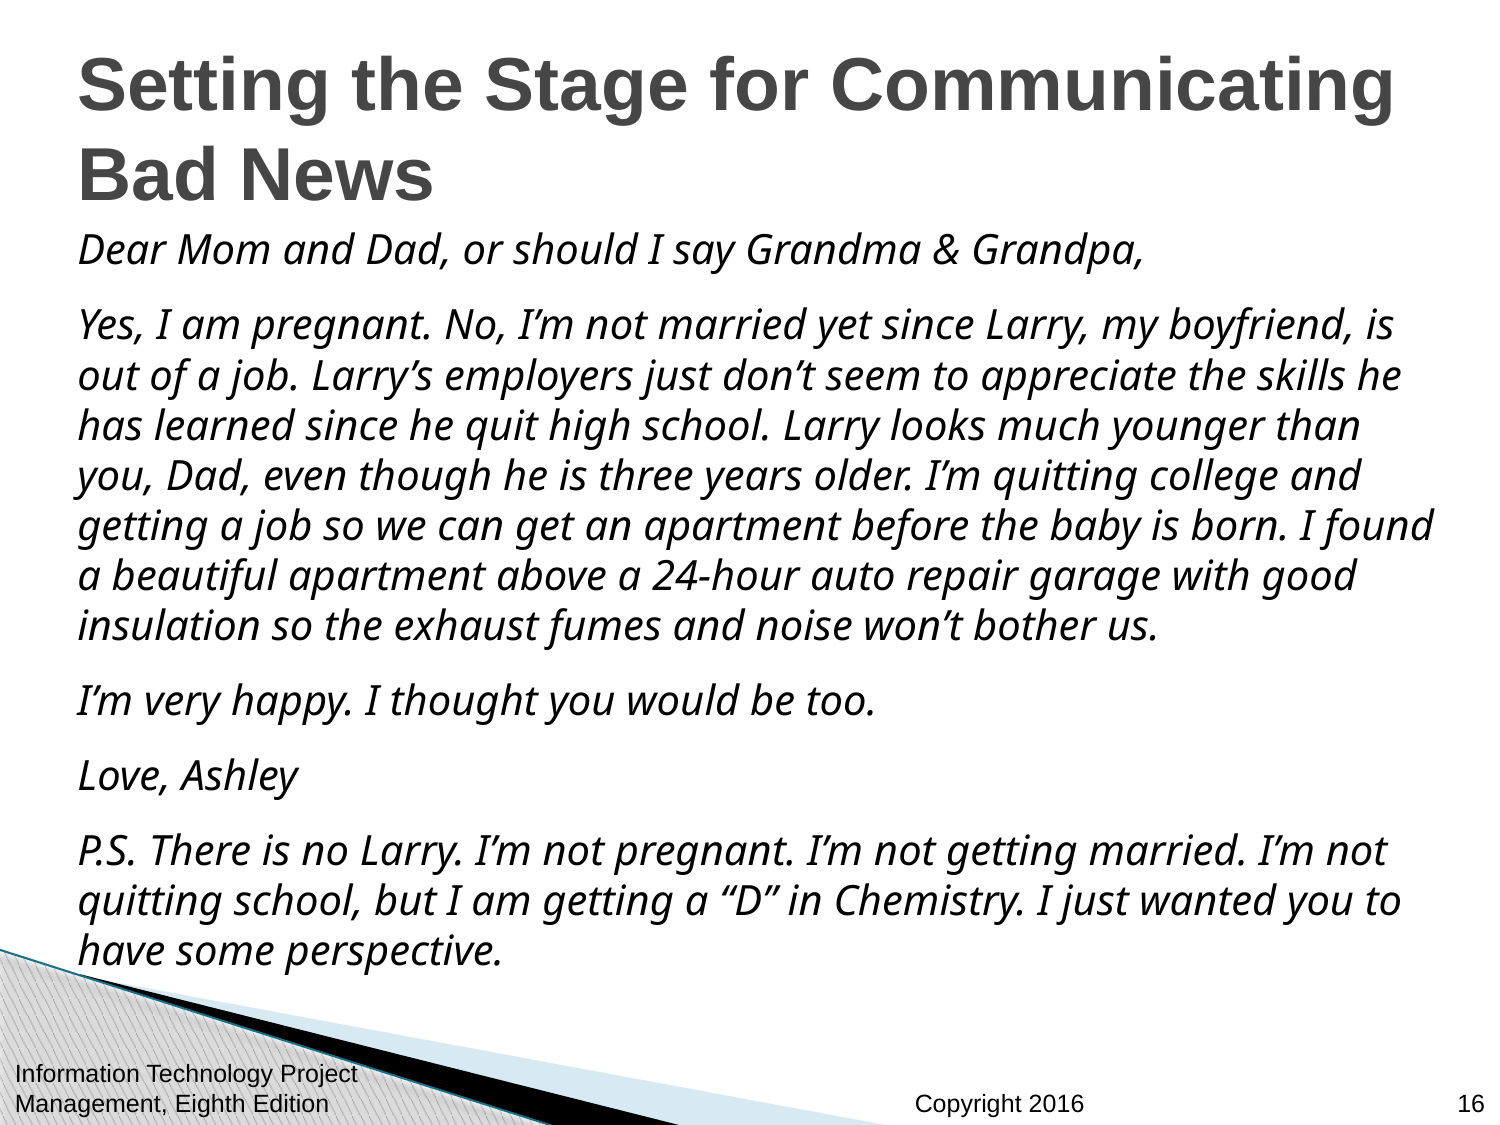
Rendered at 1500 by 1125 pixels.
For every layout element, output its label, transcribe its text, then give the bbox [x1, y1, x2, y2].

text_box Dear Mom and Dad, or should I say Grandma & Grandpa, Yes, I am pregnant. No, I’m not married yet since Larry, my boyfriend, is out of a job. Larry’s employers just don’t seem to appreciate the skills he has learned since he quit high school. Larry looks much younger than you, Dad, even though he is three years older. I’m quitting college and getting a job so we can get an apartment before the baby is born. I found a beautiful apartment above a 24-hour auto repair garage with good insulation so the exhaust fumes and noise won’t bother us. I’m very happy. I thought you would be too. Love, Ashley P.S. There is no Larry. I’m not pregnant. I’m not getting married. I’m not quitting school, but I am getting a “D” in Chemistry. I just wanted you to have some perspective. [62, 216, 1463, 981]
title Setting the Stage for Communicating Bad News [62, 24, 1488, 225]
slide_number 16 [1408, 1065, 1500, 1125]
footer Information Technology Project Management, Eighth Edition [0, 1065, 425, 1125]
